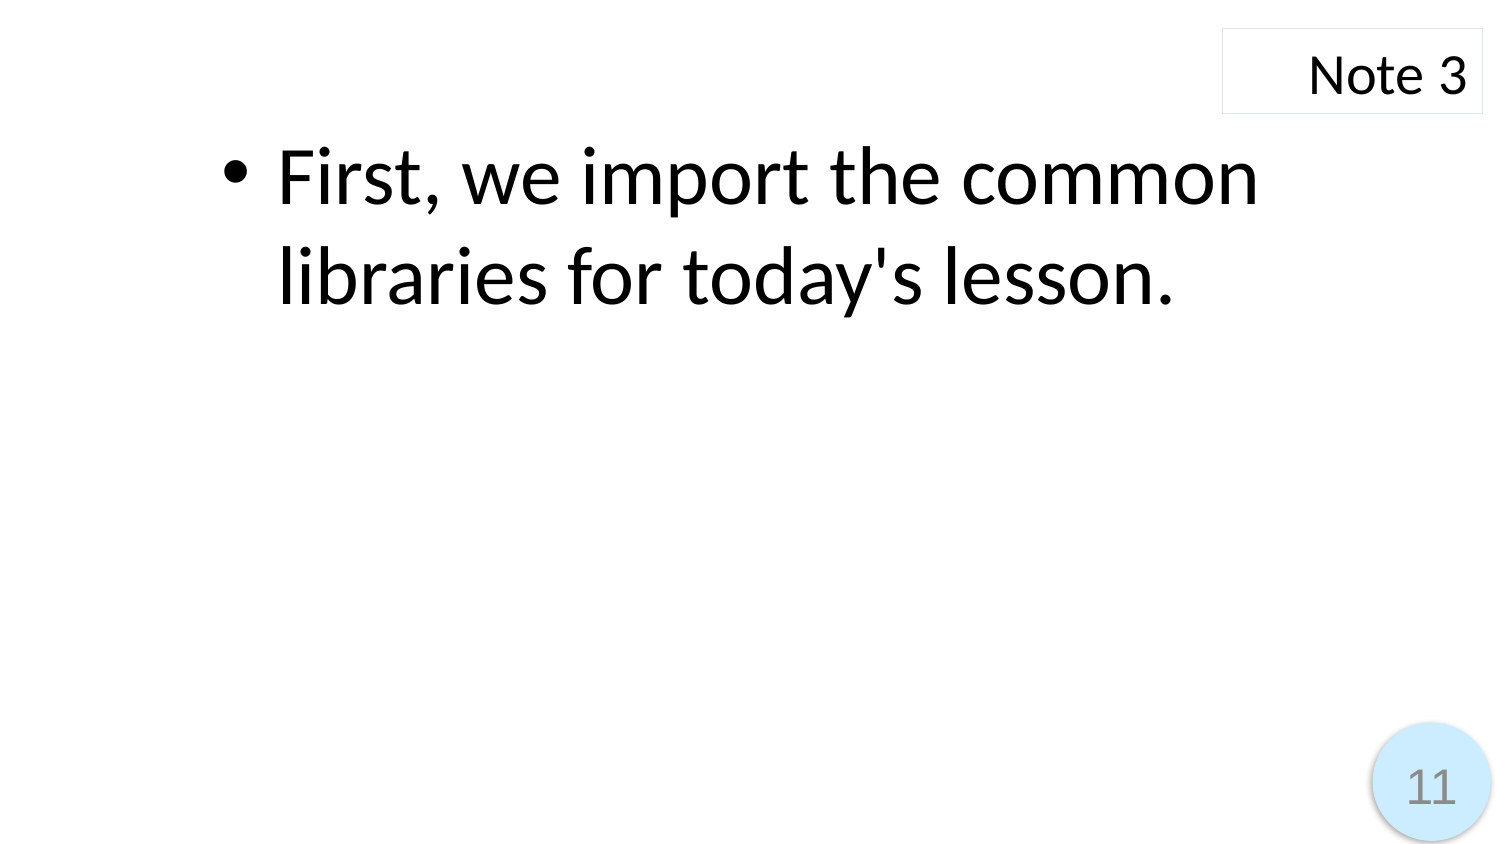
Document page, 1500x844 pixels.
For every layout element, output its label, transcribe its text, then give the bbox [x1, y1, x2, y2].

list First, we import the common libraries for today's lesson. [206, 113, 1317, 830]
slide_number 11 [1372, 762, 1491, 807]
text_box Note 3 [1222, 28, 1483, 114]
